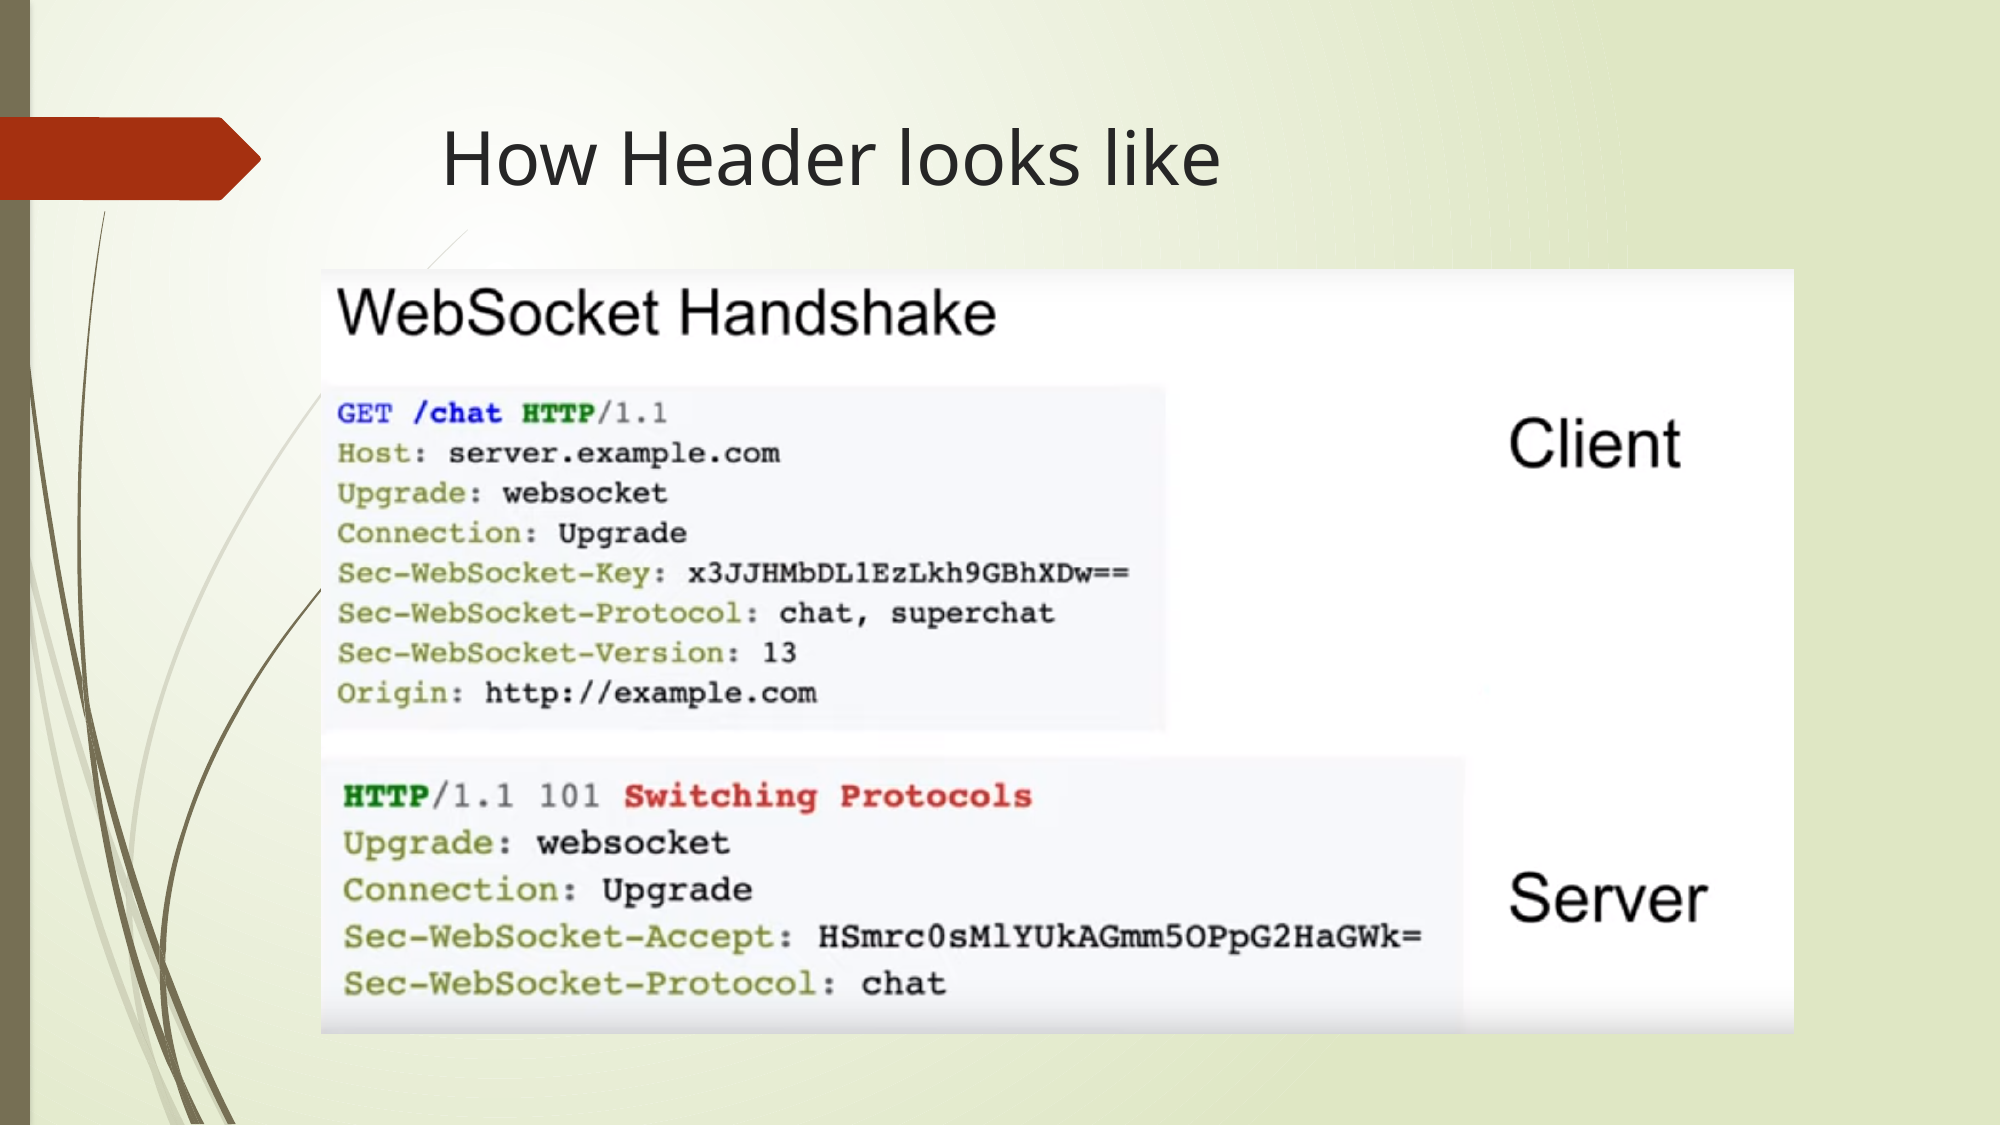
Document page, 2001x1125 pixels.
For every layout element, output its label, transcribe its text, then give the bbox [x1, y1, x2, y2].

title How Header looks like [425, 102, 1888, 313]
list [321, 269, 1794, 1034]
